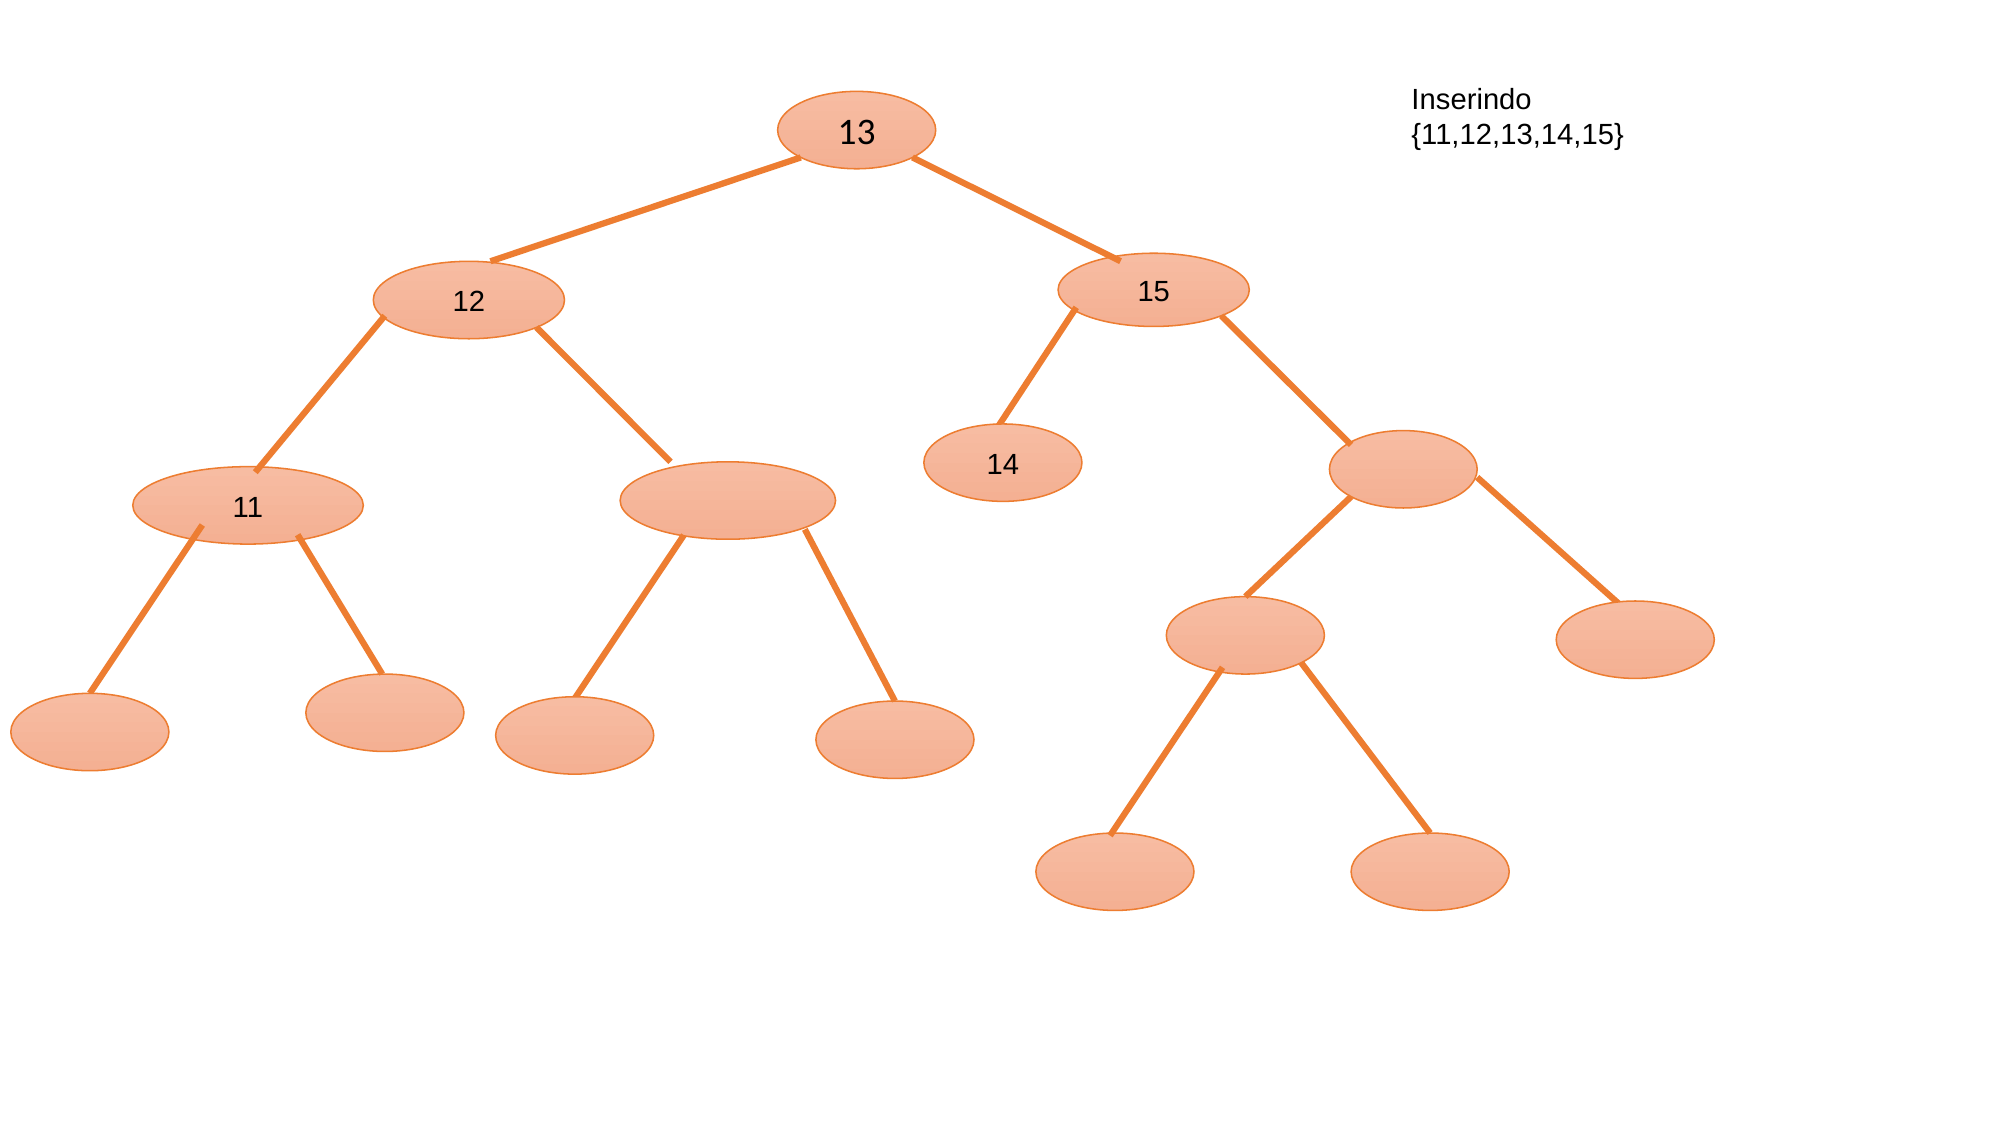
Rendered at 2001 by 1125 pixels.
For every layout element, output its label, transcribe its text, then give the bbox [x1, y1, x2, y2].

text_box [255, 315, 386, 473]
text_box 14 [923, 424, 1082, 502]
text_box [490, 157, 801, 262]
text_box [804, 529, 896, 702]
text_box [1166, 430, 1478, 675]
text_box [1035, 833, 1194, 911]
text_box [815, 701, 974, 779]
text_box [495, 696, 654, 775]
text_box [1245, 496, 1352, 597]
text_box [1351, 833, 1510, 911]
text_box 13 [777, 91, 936, 169]
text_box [1476, 477, 1626, 610]
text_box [536, 327, 671, 463]
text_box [89, 524, 203, 694]
text_box Inserindo {11,12,13,14,15} [1396, 73, 1737, 158]
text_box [1109, 666, 1223, 836]
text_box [571, 534, 685, 704]
text_box [305, 674, 464, 752]
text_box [1300, 662, 1431, 834]
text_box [373, 253, 1250, 339]
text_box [1221, 315, 1352, 446]
text_box [1556, 601, 1715, 679]
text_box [912, 157, 1121, 262]
text_box [10, 693, 169, 771]
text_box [297, 534, 383, 675]
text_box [995, 307, 1077, 431]
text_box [132, 461, 836, 545]
